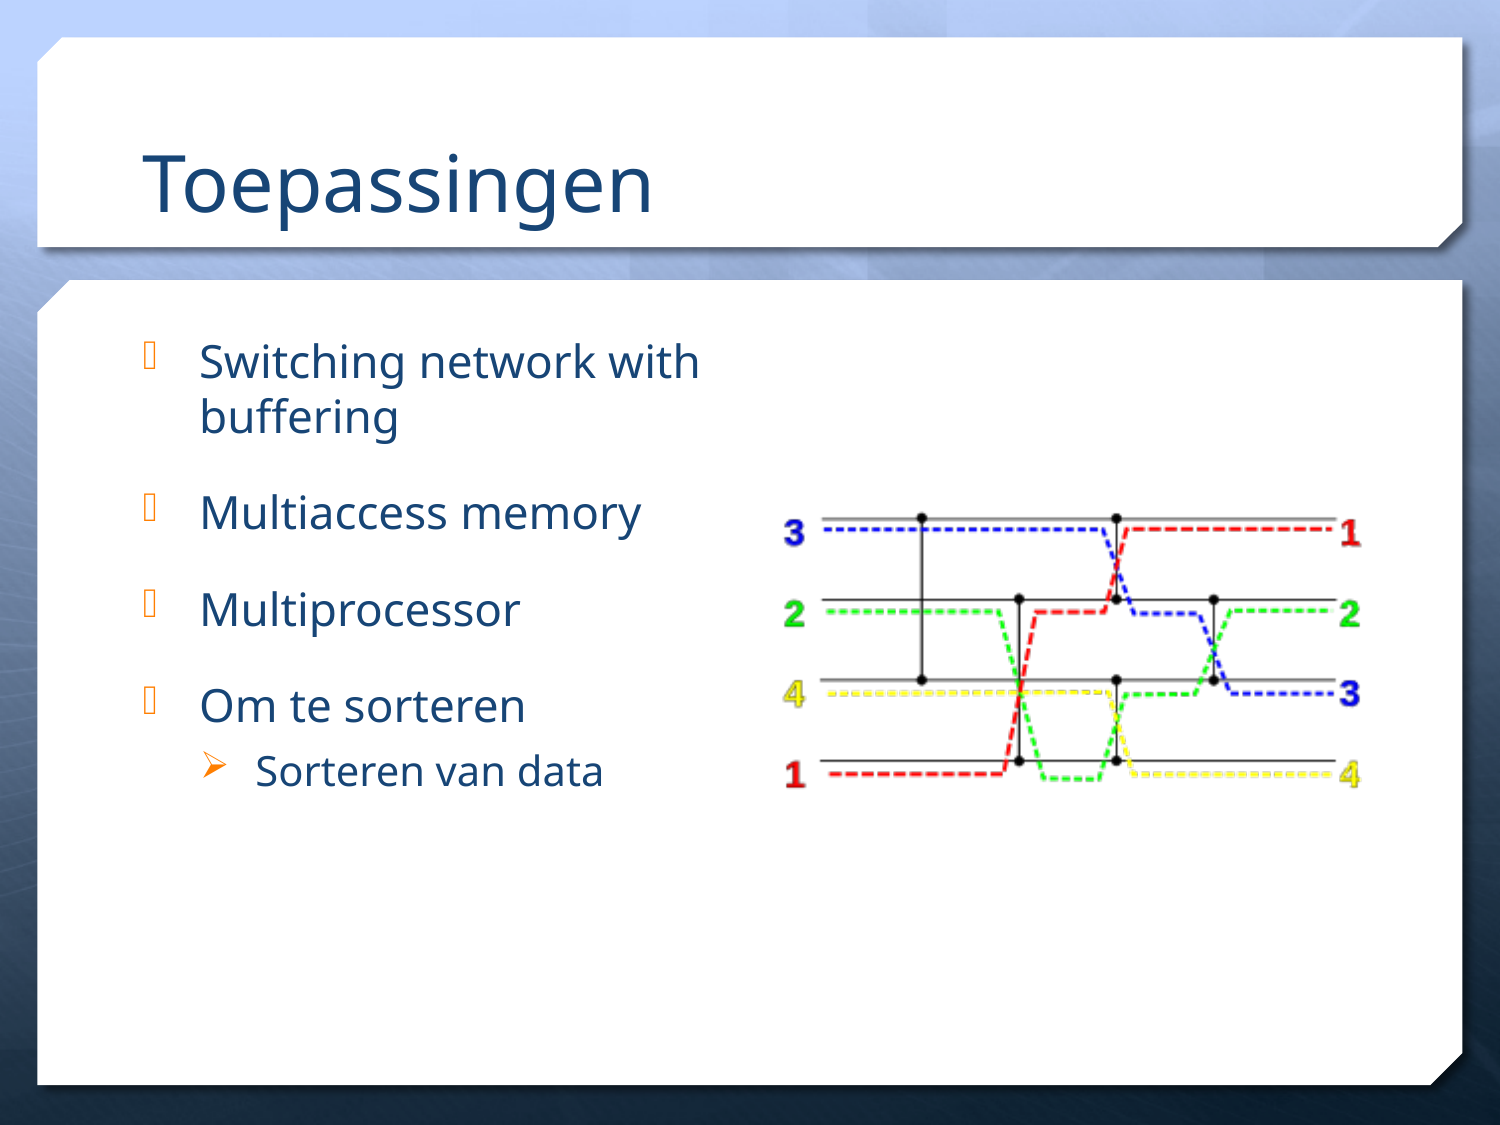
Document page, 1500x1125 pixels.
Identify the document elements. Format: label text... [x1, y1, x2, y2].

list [771, 324, 1373, 978]
list Switching network with buffering Multiaccess memory Multiprocessor Om te sorteren Sorteren van data [127, 324, 728, 978]
title Toepassingen [127, 48, 1372, 236]
